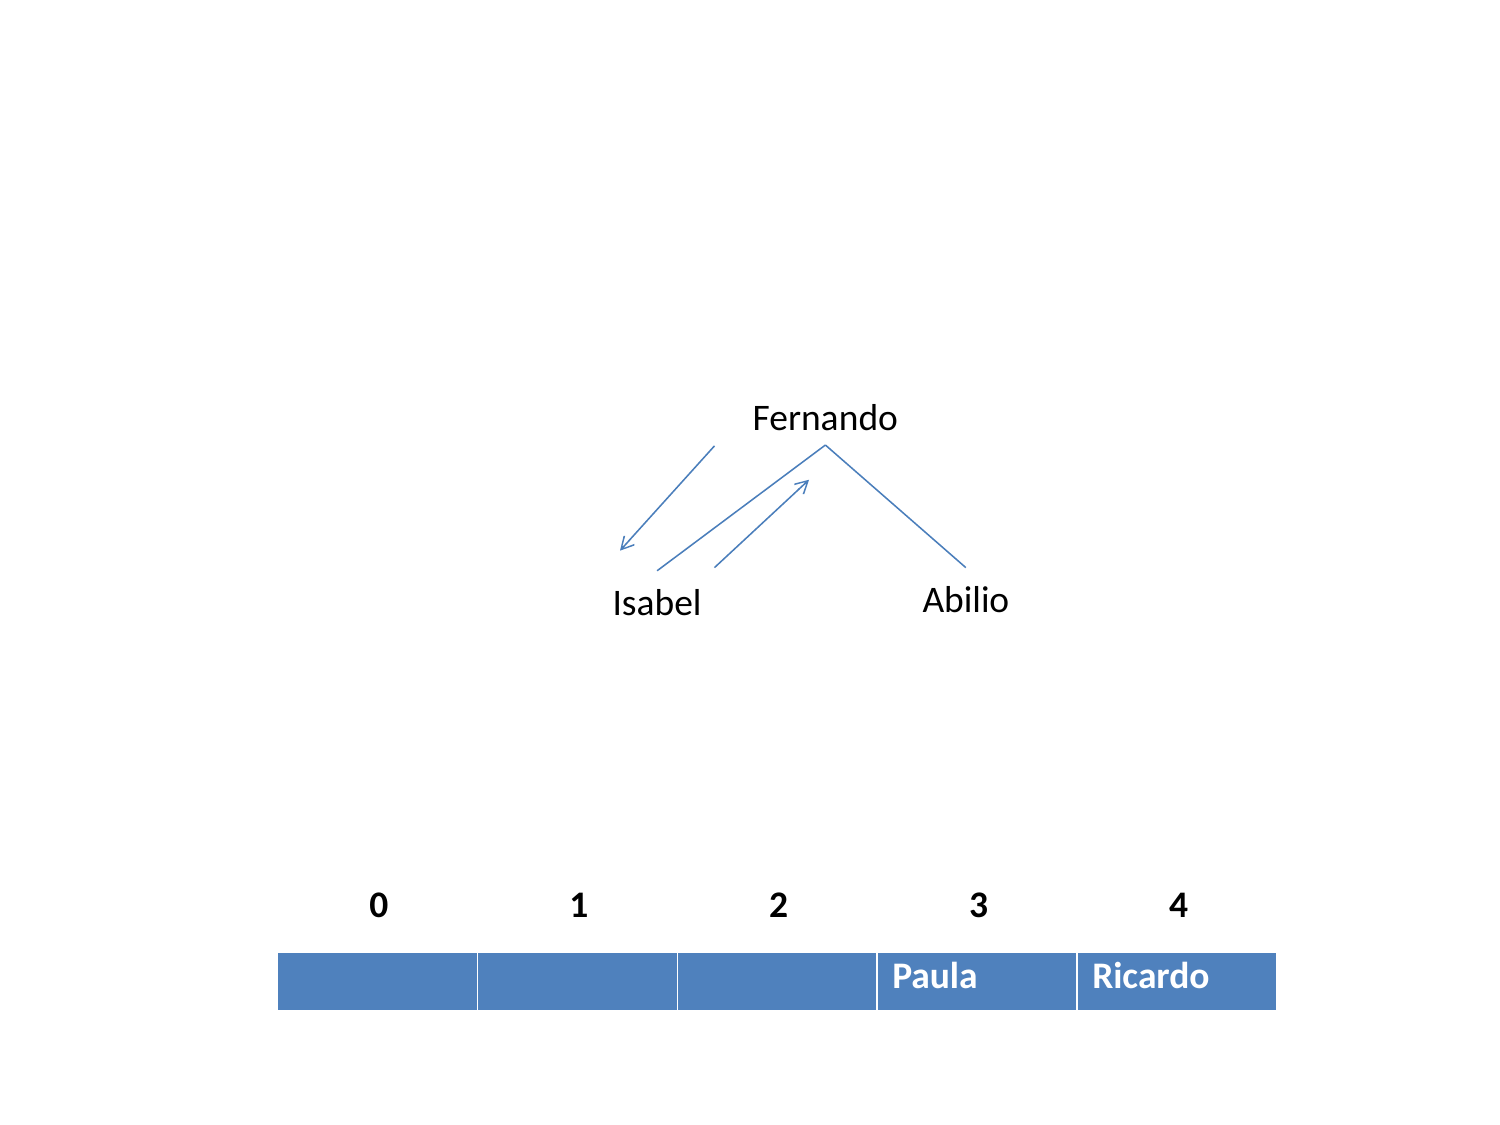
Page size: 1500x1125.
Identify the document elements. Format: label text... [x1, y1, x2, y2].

table_header [678, 953, 876, 1010]
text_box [656, 560, 710, 571]
table_header 1 [480, 882, 678, 940]
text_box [826, 445, 967, 568]
text_box Isabel [521, 570, 793, 631]
table_header Ricardo [1078, 953, 1276, 1010]
table_header 3 [880, 882, 1078, 940]
table_header Paula [878, 953, 1076, 1010]
table_header 0 [280, 882, 478, 940]
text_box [715, 445, 826, 571]
table_header 4 [1080, 882, 1278, 940]
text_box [714, 479, 810, 568]
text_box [619, 445, 715, 551]
text_box Abilio [830, 567, 1102, 628]
table_header [478, 953, 677, 1010]
text_box Fernando [689, 385, 962, 444]
table_header [278, 953, 477, 1010]
table_header 2 [680, 882, 878, 940]
